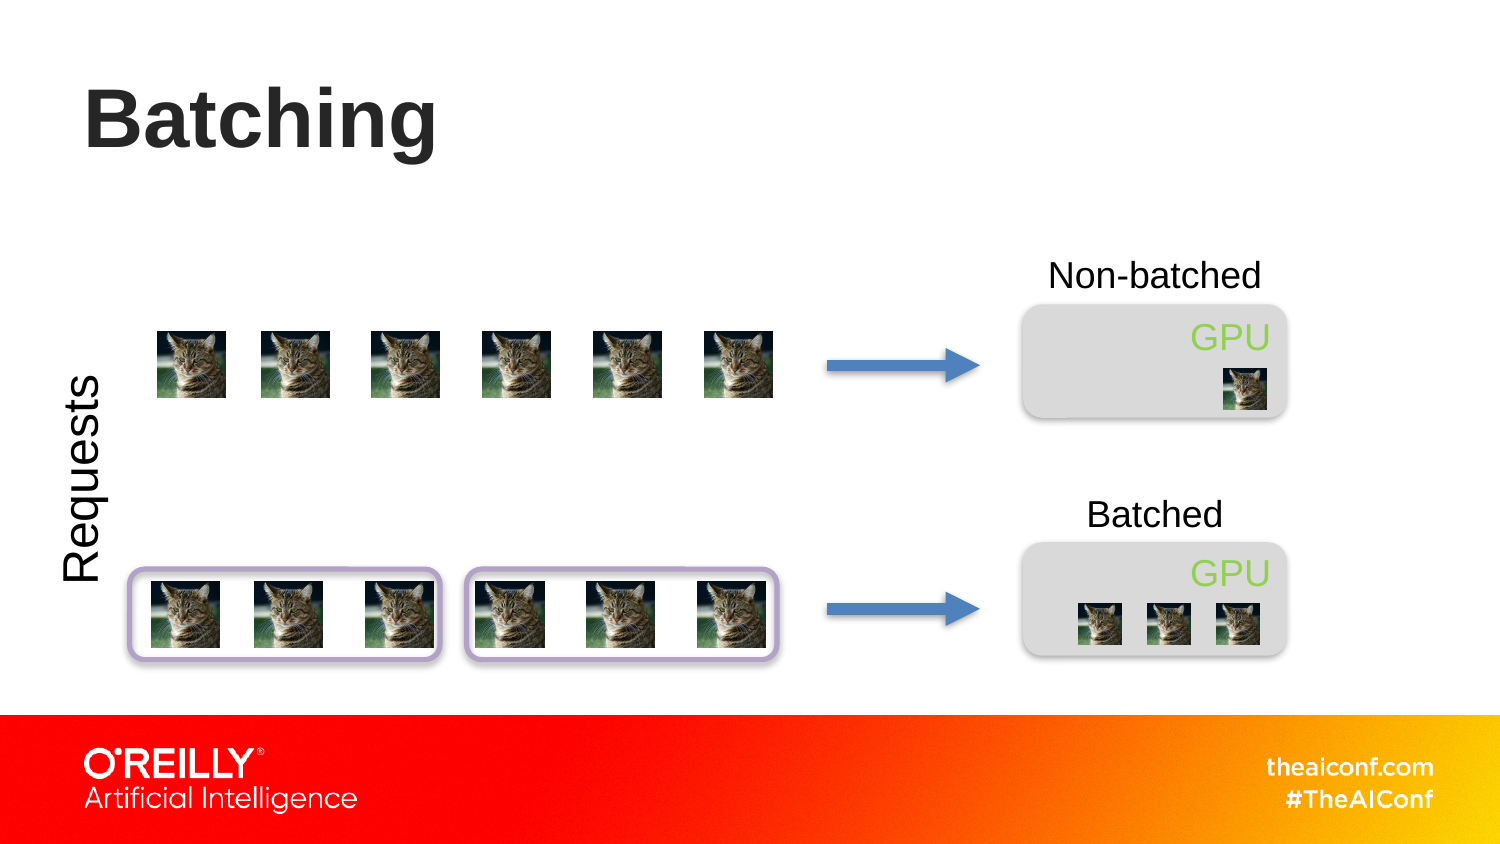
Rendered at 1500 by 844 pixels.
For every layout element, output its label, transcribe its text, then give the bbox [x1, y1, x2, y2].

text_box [150, 580, 766, 648]
text_box [466, 568, 778, 661]
text_box Requests [40, 310, 116, 601]
picture [0, 0, 1500, 844]
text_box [157, 331, 773, 399]
text_box [128, 568, 440, 661]
title Batching [83, 68, 1430, 270]
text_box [1022, 482, 1288, 656]
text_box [1022, 243, 1288, 418]
